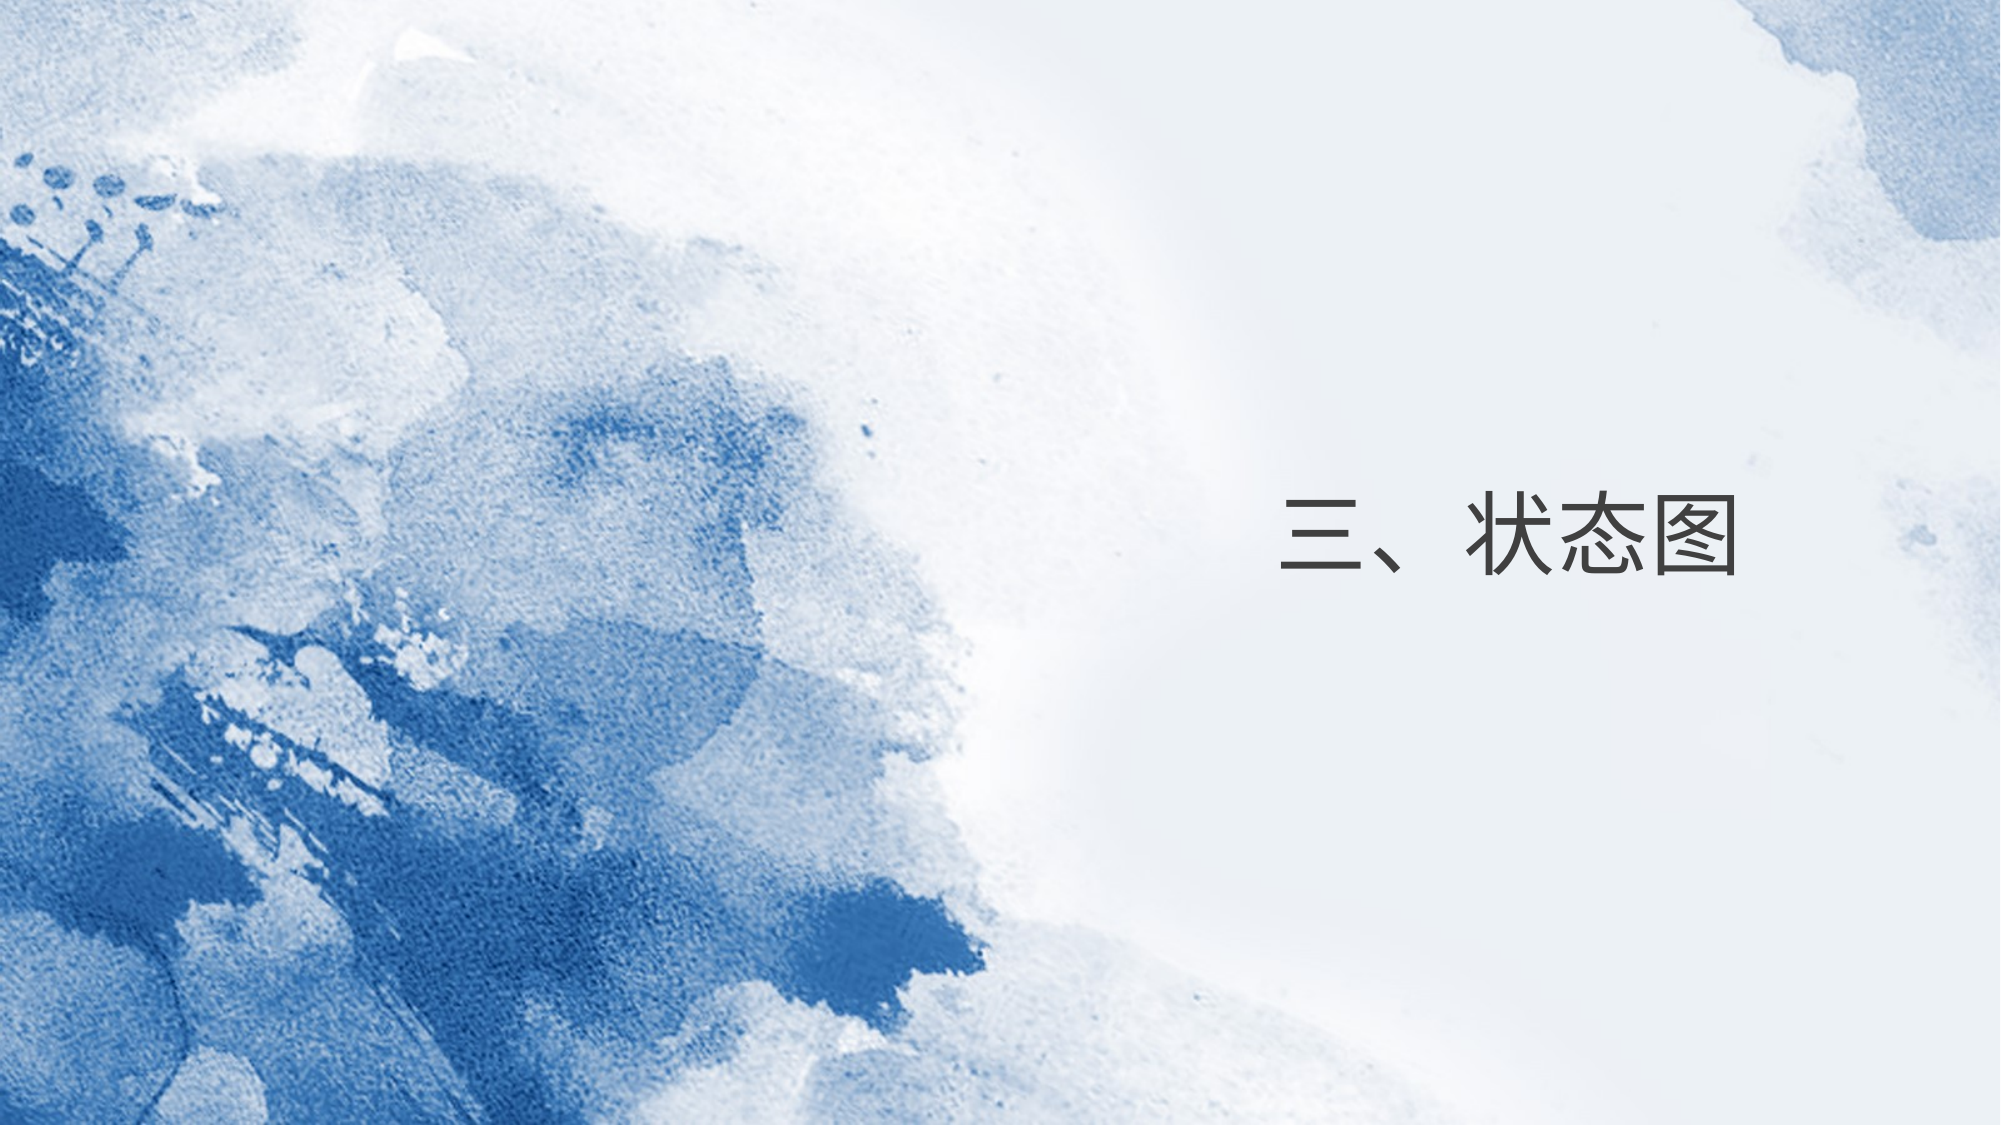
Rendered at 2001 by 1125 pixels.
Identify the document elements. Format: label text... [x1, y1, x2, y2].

text_box 三、状态图 [1261, 469, 1853, 595]
picture [0, 0, 2001, 1125]
